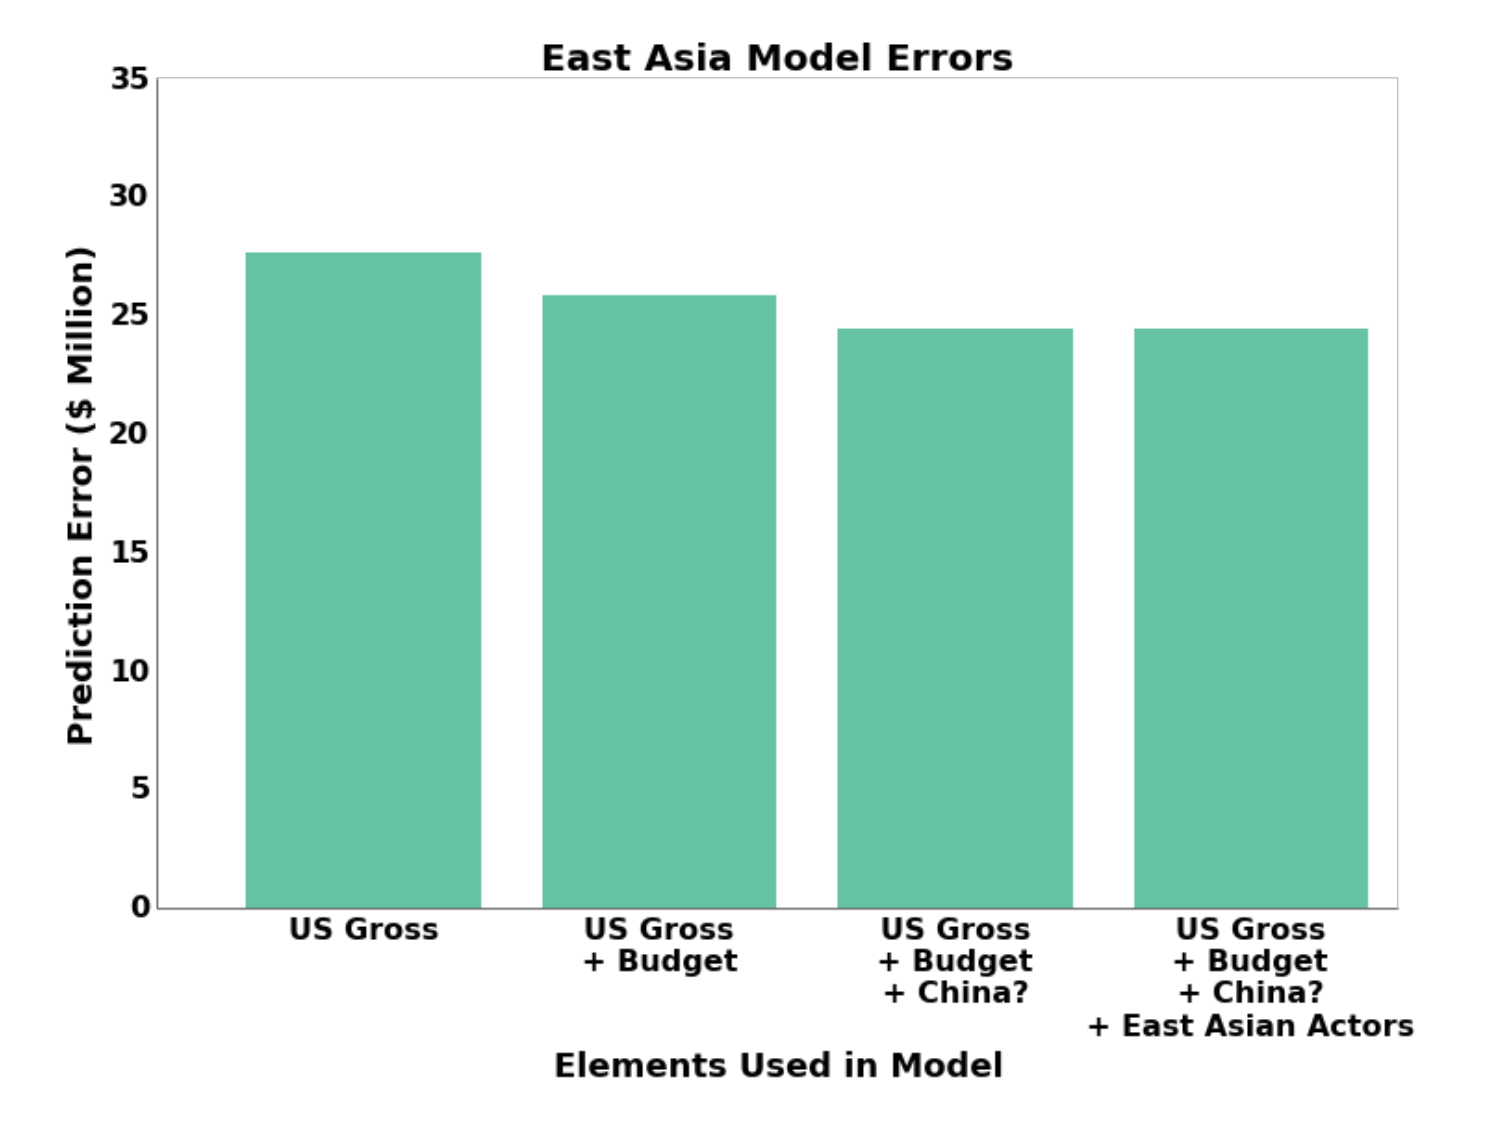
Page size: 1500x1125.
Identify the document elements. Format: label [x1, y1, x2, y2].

picture [55, 30, 1426, 1096]
